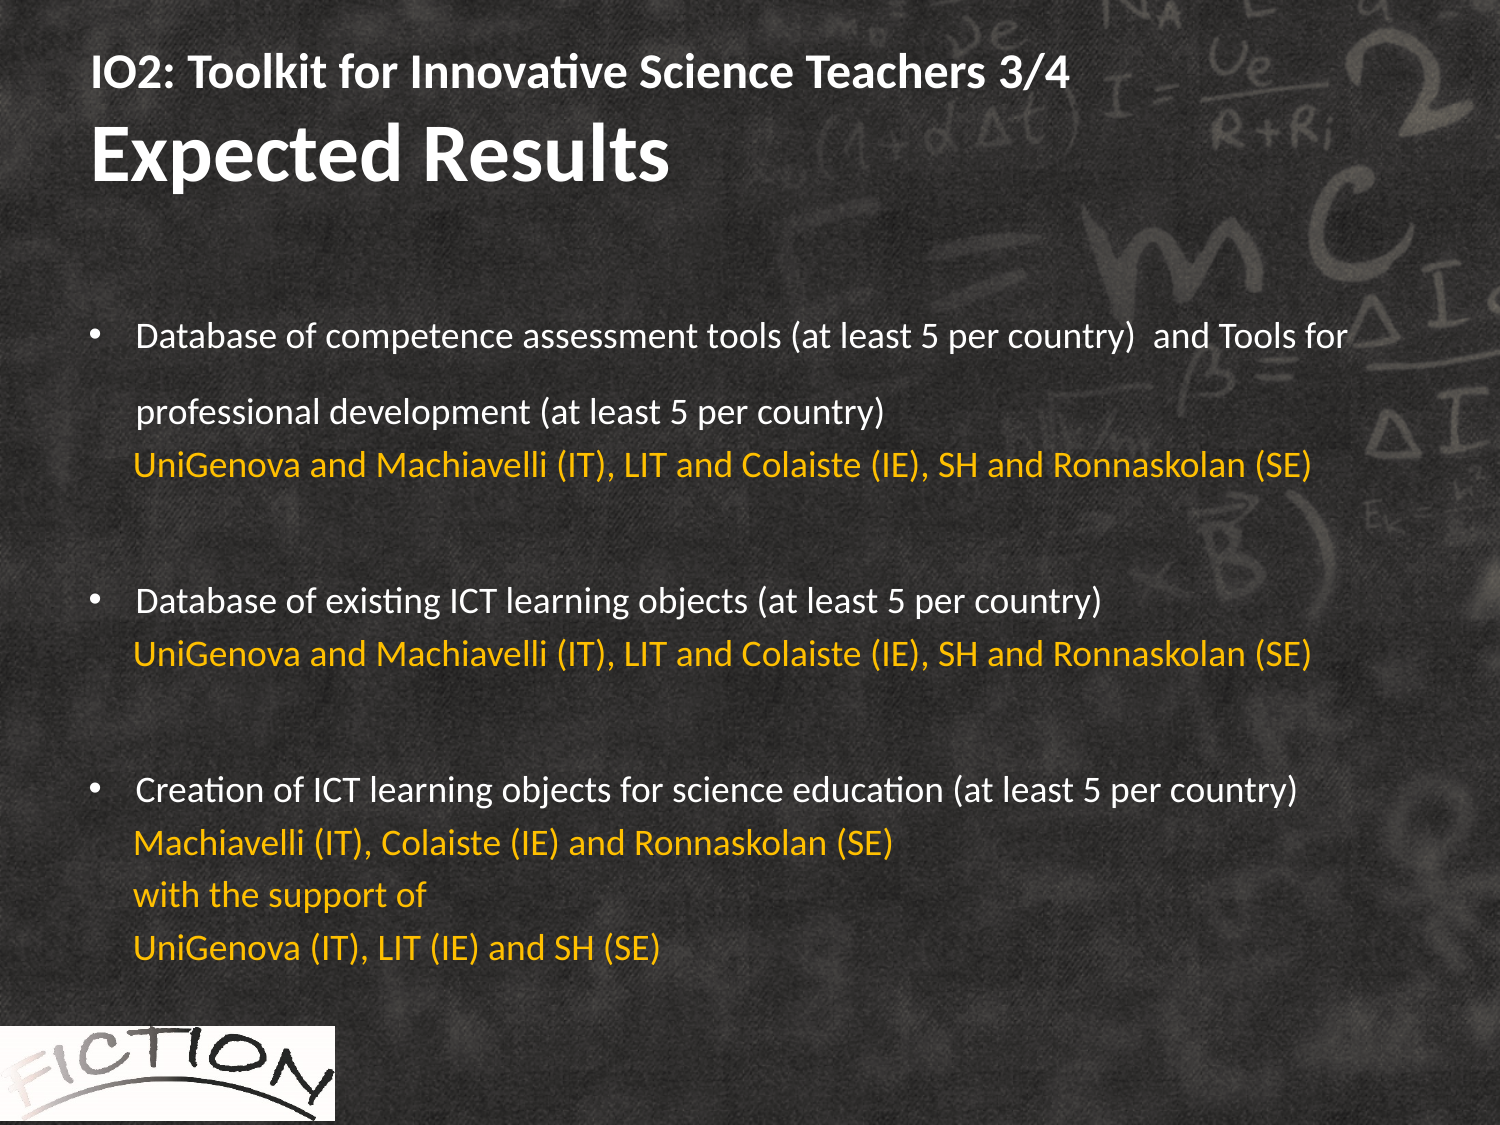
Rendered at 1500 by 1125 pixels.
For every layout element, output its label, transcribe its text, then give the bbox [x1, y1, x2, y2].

list Database of competence assessment tools (at least 5 per country) and Tools for professional development (at least 5 per country) UniGenova and Machiavelli (IT), LIT and Colaiste (IE), SH and Ronnaskolan (SE) Database of existing ICT learning objects (at least 5 per country) UniGenova and Machiavelli (IT), LIT and Colaiste (IE), SH and Ronnaskolan (SE) Creation of ICT learning objects for science education (at least 5 per country) Machiavelli (IT), Colaiste (IE) and Ronnaskolan (SE) with the support of UniGenova (IT), LIT (IE) and SH (SE) [73, 236, 1424, 980]
picture [0, 0, 1500, 1125]
title IO2: Toolkit for Innovative Science Teachers 3/4 Expected Results [75, 24, 1425, 212]
